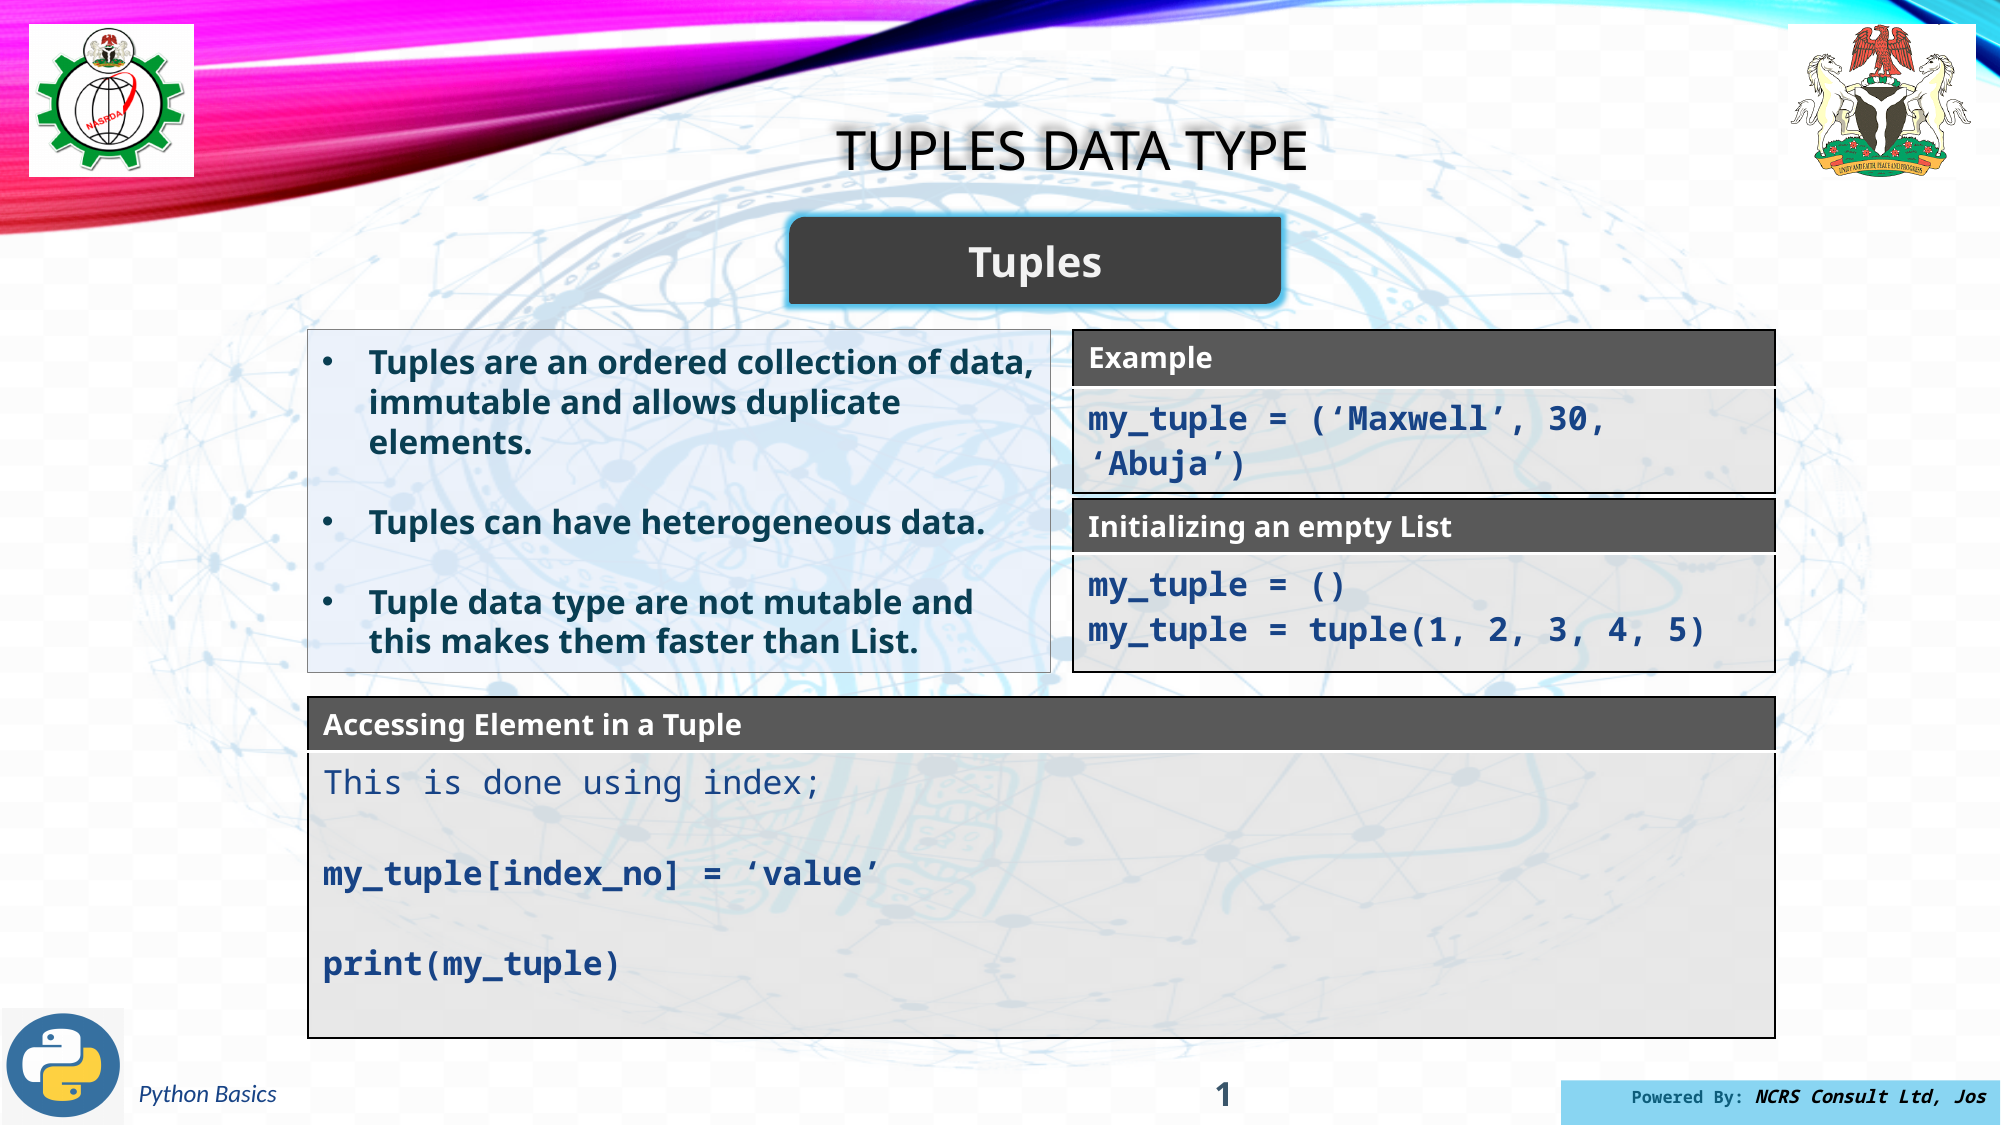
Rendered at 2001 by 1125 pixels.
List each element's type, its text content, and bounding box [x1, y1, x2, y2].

picture [0, 0, 2000, 237]
text_box Tuples are an ordered collection of data, immutable and allows duplicate elements. Tuples can have heterogeneous data. Tuple data type are not mutable and this makes them faster than List. [306, 329, 1051, 673]
text_box tupleS Data type [574, 82, 1572, 220]
table_cell This is done using index; my_tuple[index_no] = ‘value’ print(my_tuple) [309, 753, 1774, 1037]
table_header Initializing an empty List [1074, 500, 1774, 552]
slide_number 1 [798, 1062, 1249, 1123]
text_box Tuples [790, 221, 1280, 303]
table_header Accessing Element in a Tuple [309, 698, 1774, 750]
table_cell my_tuple = (‘Maxwell’, 30, ‘Abuja’) [1074, 389, 1774, 492]
table_cell my_tuple = () my_tuple = tuple(1, 2, 3, 4, 5) [1074, 555, 1774, 671]
table_header Example [1074, 331, 1774, 386]
picture [2, 1008, 124, 1125]
